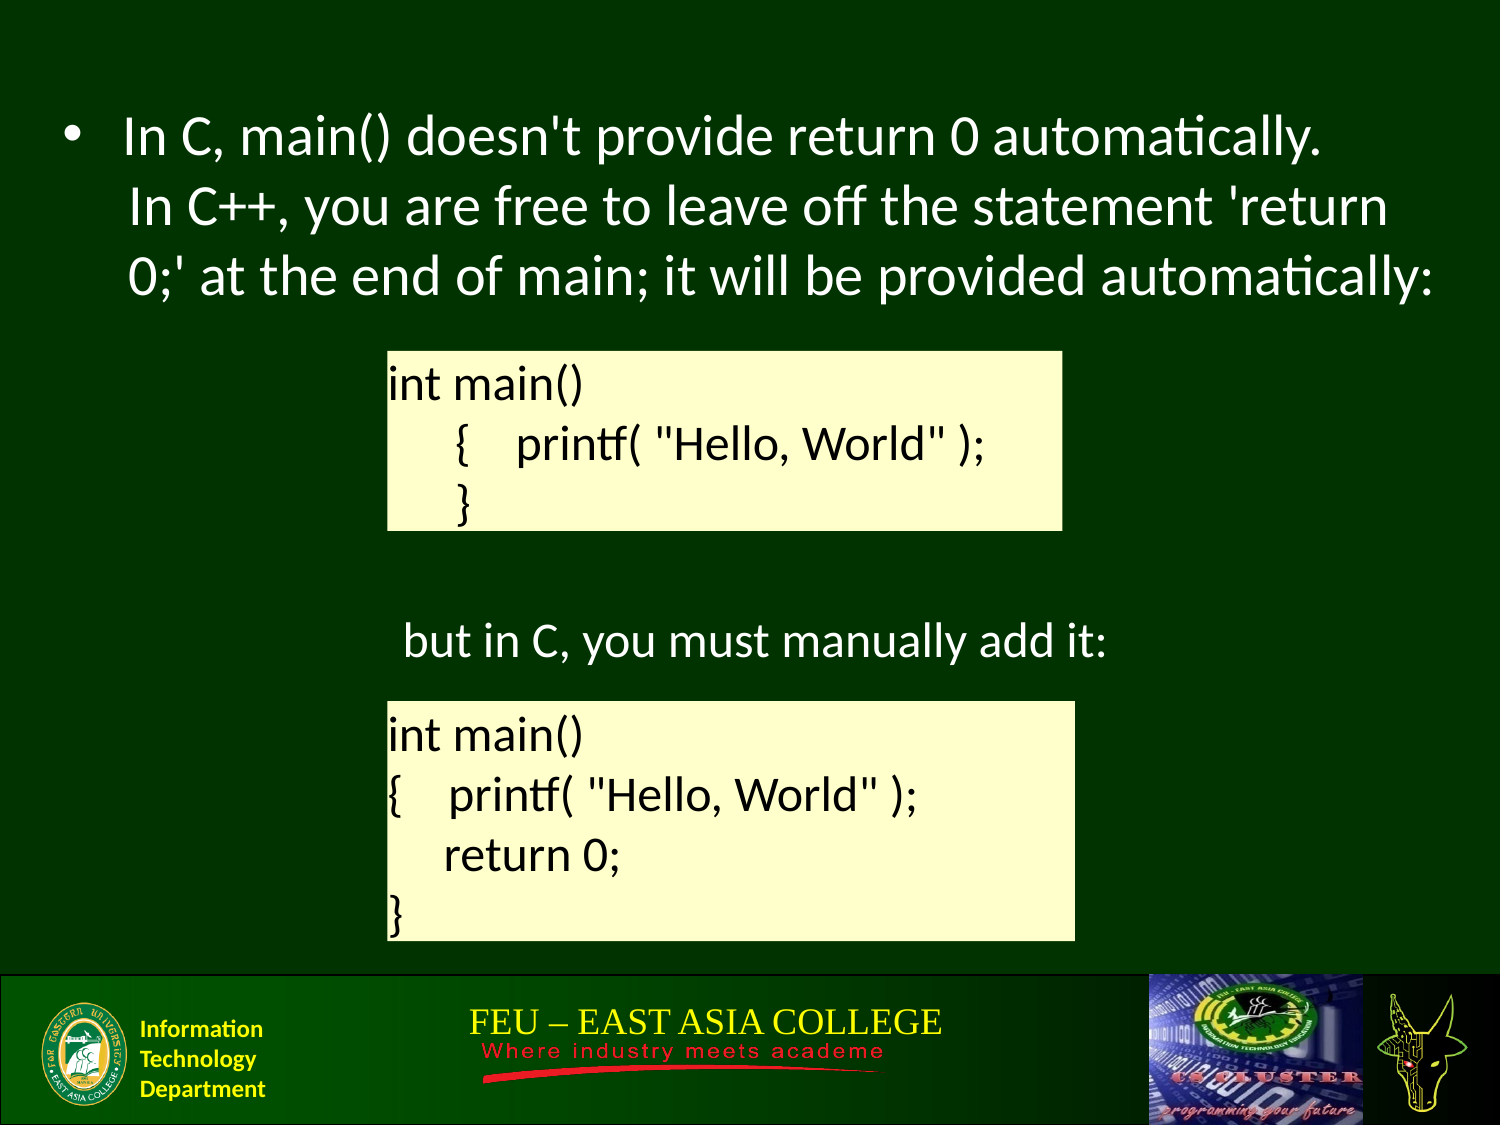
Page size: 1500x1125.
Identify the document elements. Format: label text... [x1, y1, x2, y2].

text_box but in C, you must manually add it: [387, 600, 1338, 676]
text_box int main() { printf( "Hello, World" ); return 0; } [387, 701, 1075, 942]
picture [437, 991, 925, 1125]
text_box int main() { printf( "Hello, World" ); } [387, 350, 1063, 531]
text_box In C, main() doesn't provide return 0 automatically. In C++, you are free to leave off the statement 'return 0;' at the end of main; it will be provided automatically: [62, 76, 1463, 307]
picture [1149, 974, 1488, 1125]
picture [36, 993, 132, 1117]
